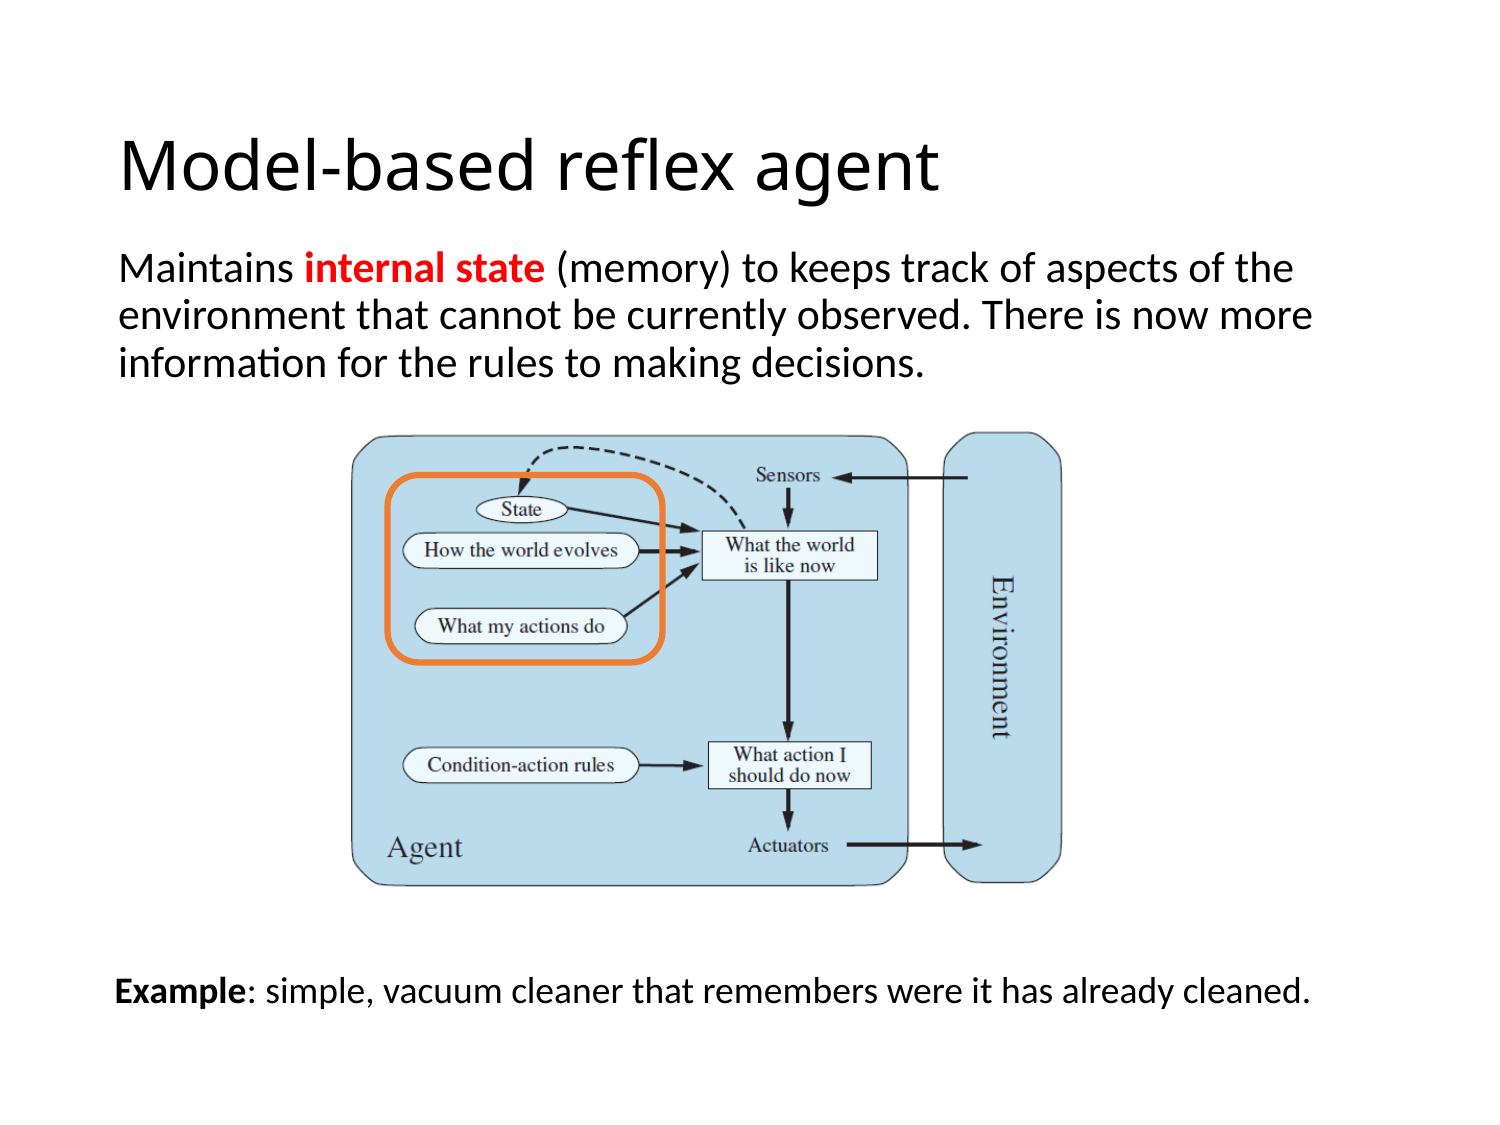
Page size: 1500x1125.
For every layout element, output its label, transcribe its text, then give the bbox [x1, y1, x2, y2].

title Model-based reflex agent [103, 59, 1397, 237]
picture [324, 422, 1092, 902]
text_box Example: simple, vacuum cleaner that remembers were it has already cleaned. [99, 958, 1397, 1019]
list Maintains internal state (memory) to keeps track of aspects of the environment that cannot be currently observed. There is now more information for the rules to making decisions. [103, 237, 1397, 952]
